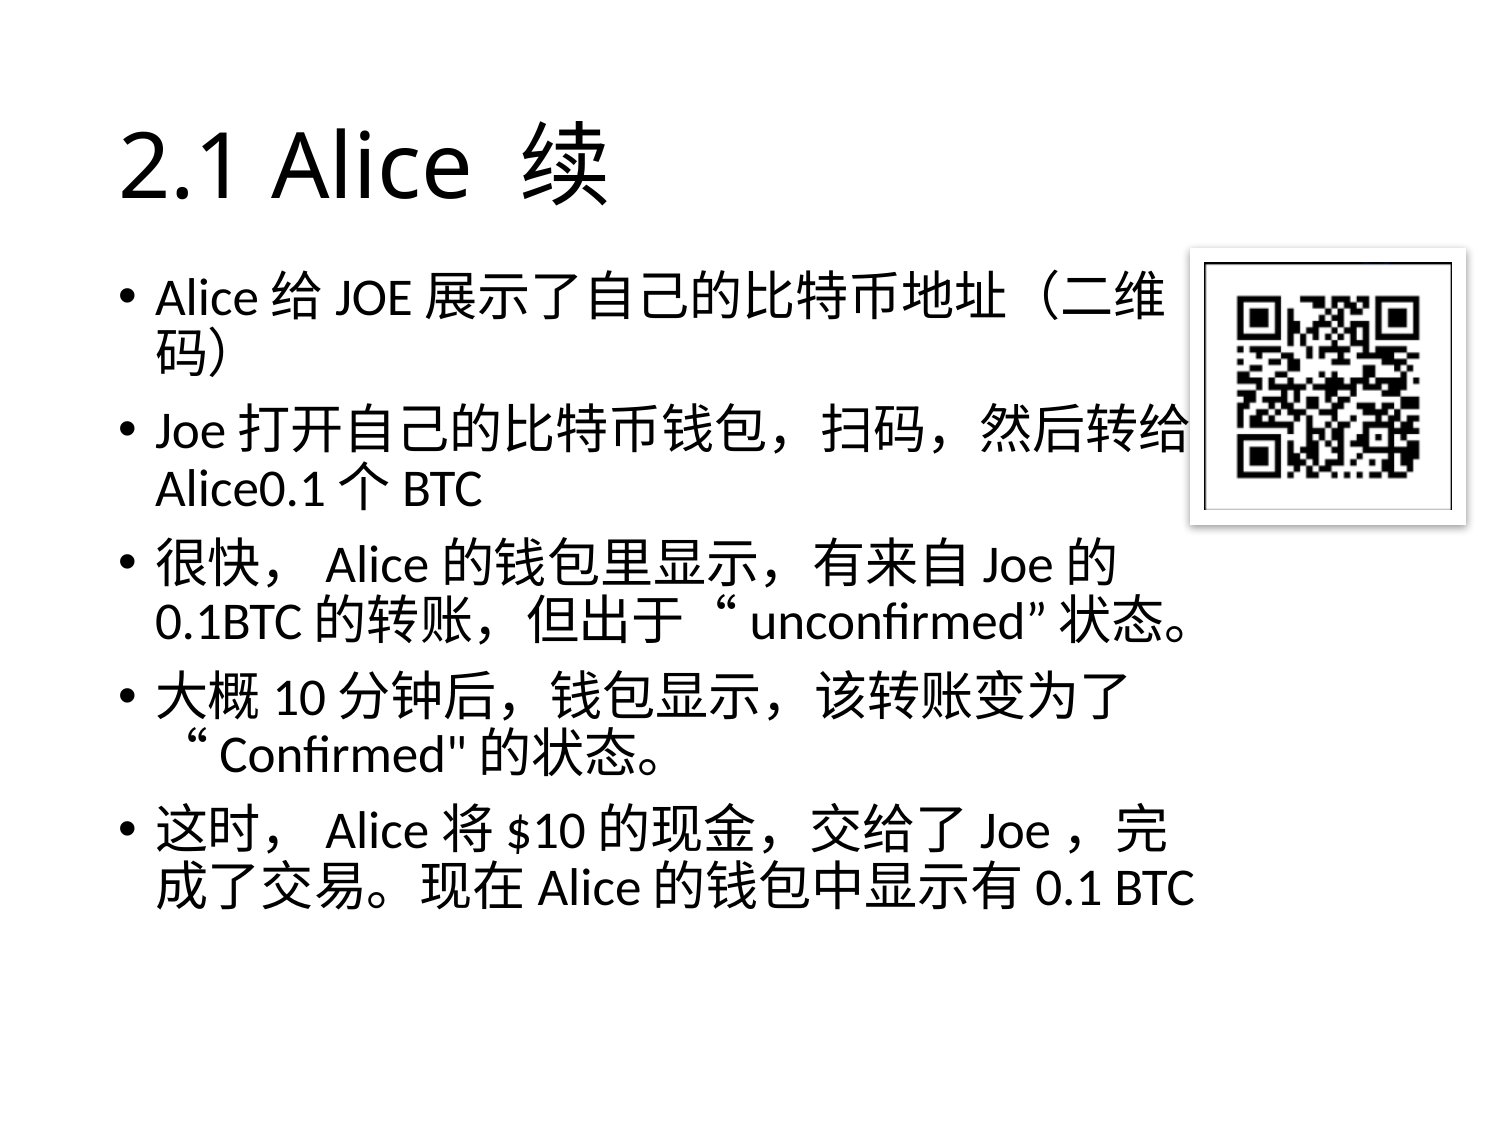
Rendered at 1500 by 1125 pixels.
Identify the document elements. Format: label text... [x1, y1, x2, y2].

picture [1204, 262, 1452, 510]
list Alice给JOE展示了自己的比特币地址（二维码） Joe打开自己的比特币钱包，扫码，然后转给Alice0.1个BTC 很快，Alice的钱包里显示，有来自Joe的0.1BTC的转账，但出于“unconfirmed”状态。 大概10分钟后，钱包显示，该转账变为了“Confirmed"的状态。 这时，Alice将$10的现金，交给了Joe，完成了交易。现在Alice的钱包中显示有0.1 BTC [103, 262, 1217, 977]
title 2.1 Alice 续 [103, 59, 1397, 262]
